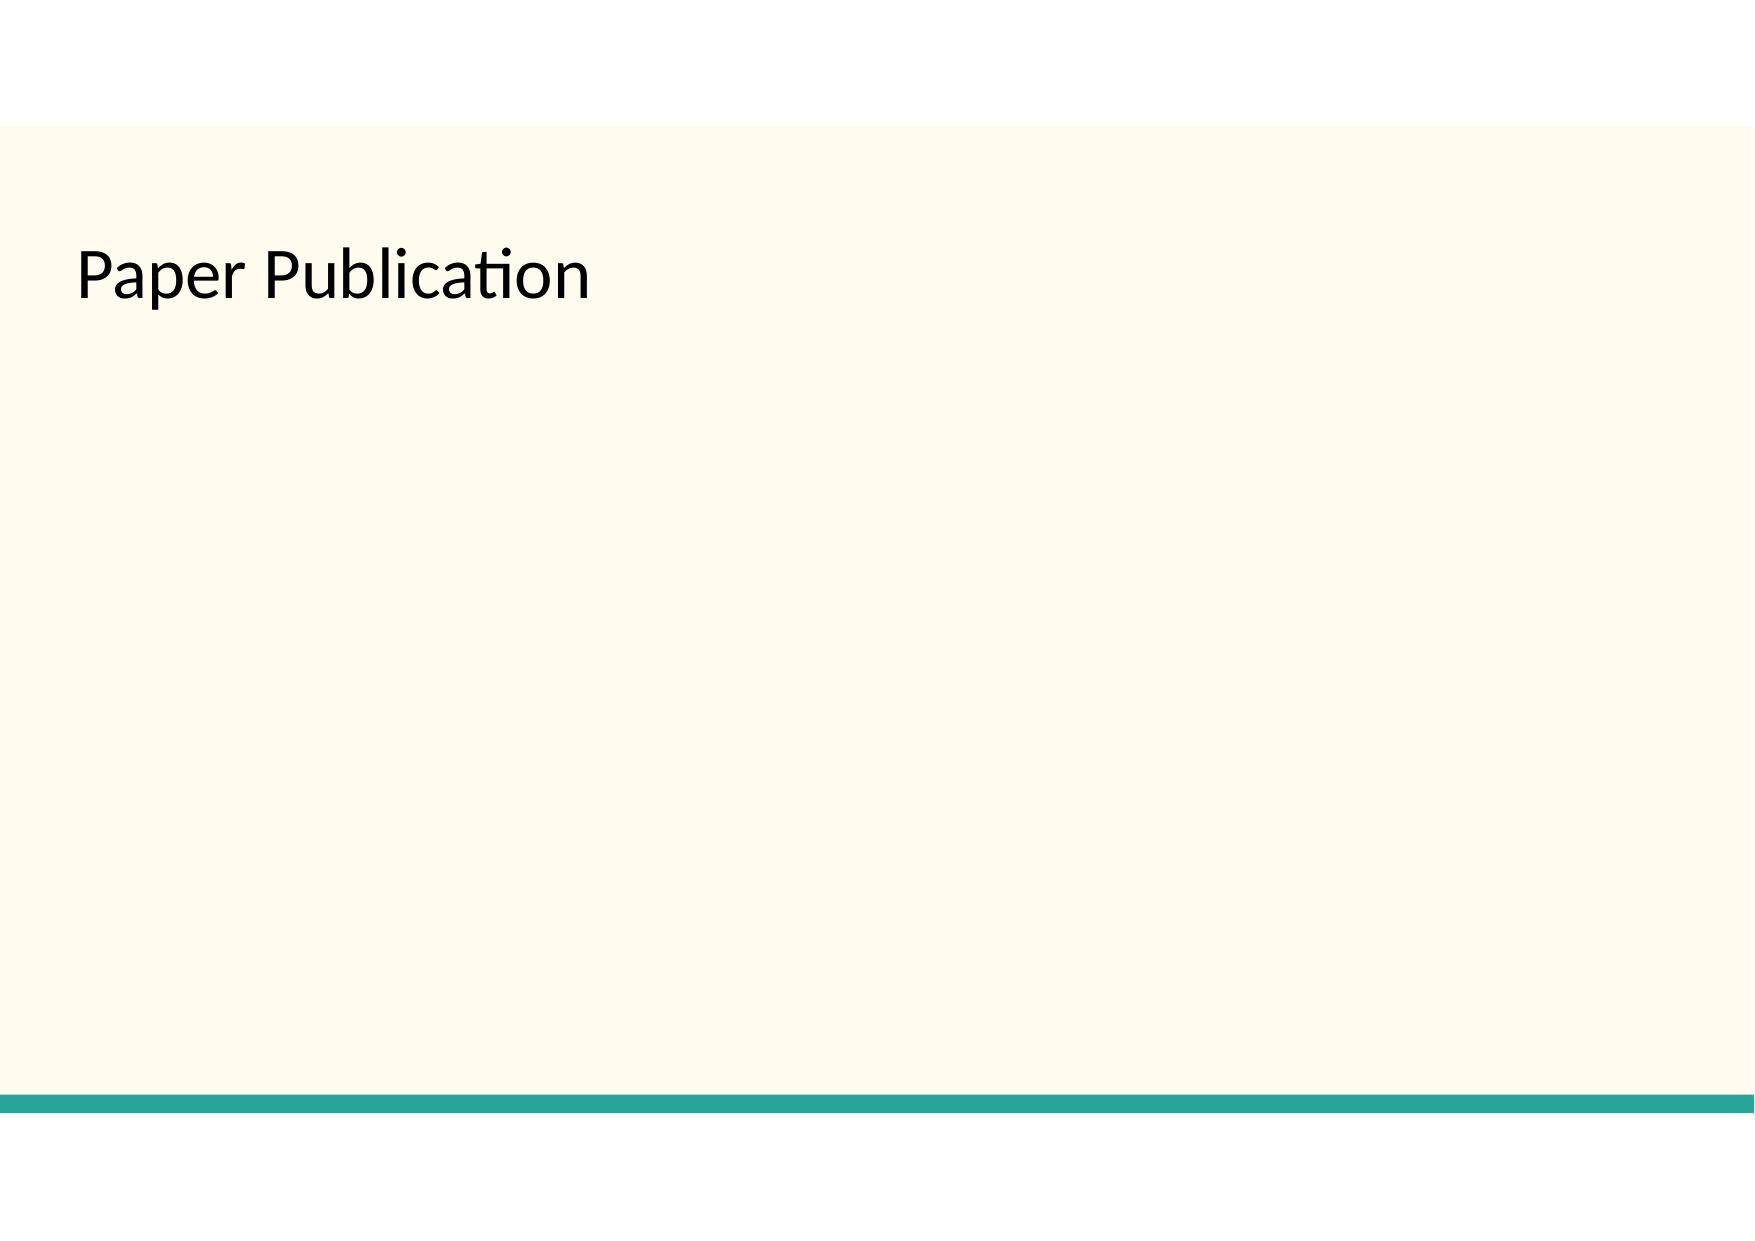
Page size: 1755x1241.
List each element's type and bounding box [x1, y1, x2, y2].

text_box [0, 126, 1755, 1114]
